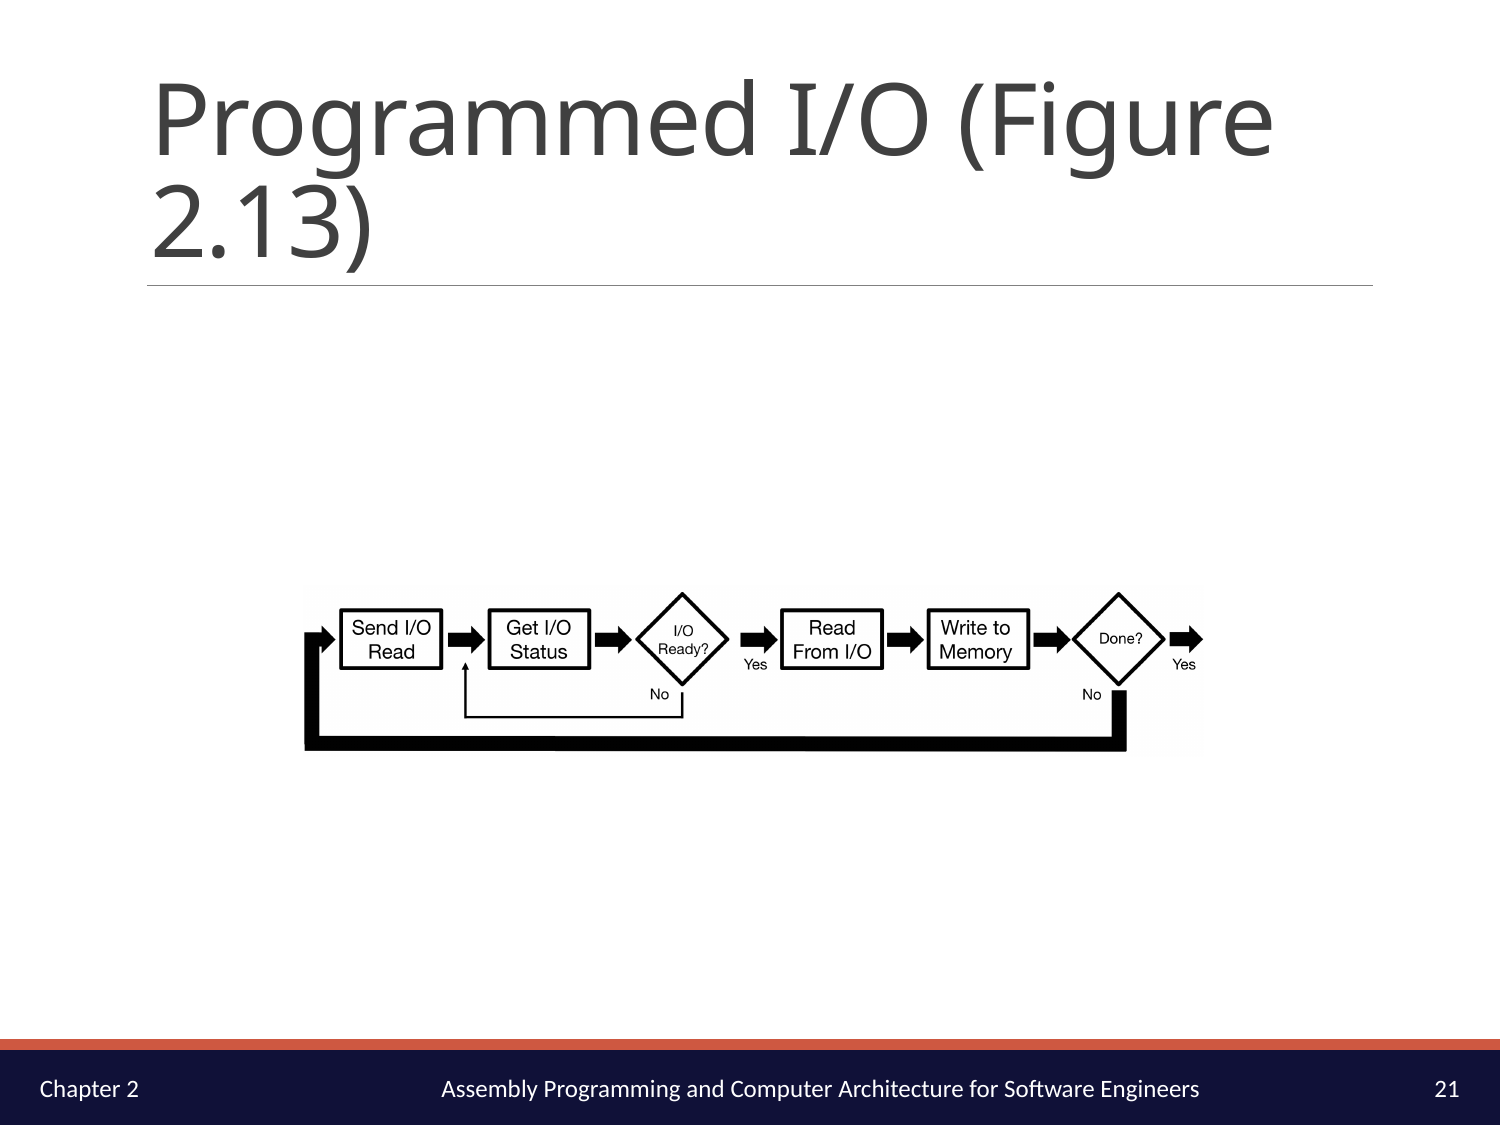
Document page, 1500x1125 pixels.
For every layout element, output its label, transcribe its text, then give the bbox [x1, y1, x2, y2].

slide_number Chapter 2 [24, 1057, 330, 1118]
footer Assembly Programming and Computer Architecture for Software Engineers [354, 1057, 1289, 1118]
slide_number 21 [1313, 1057, 1475, 1118]
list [303, 585, 1205, 758]
title Programmed I/O (Figure 2.13) [135, 47, 1373, 285]
